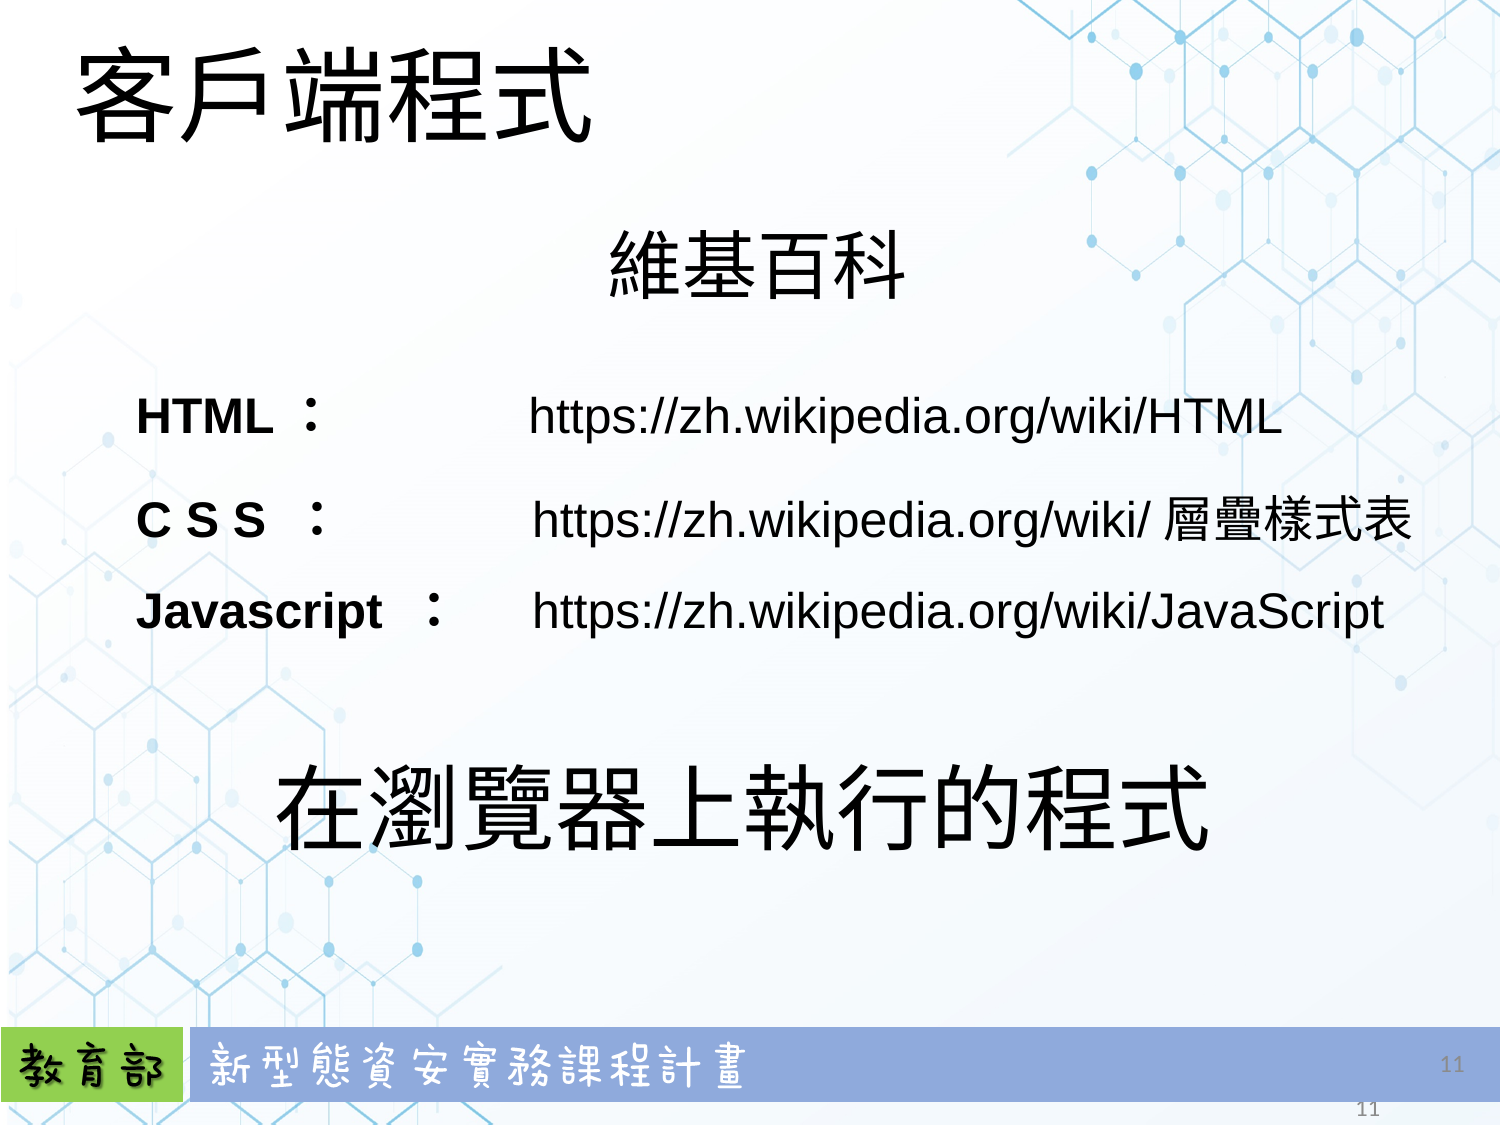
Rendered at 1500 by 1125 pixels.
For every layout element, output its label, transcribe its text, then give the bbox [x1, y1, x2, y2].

title 客戶端程式 [58, 29, 1457, 155]
text_box C S S ： [121, 480, 509, 555]
text_box 在瀏覽器上執行的程式 [236, 734, 1249, 883]
picture [0, 0, 1500, 1125]
text_box https://zh.wikipedia.org/wiki/JavaScript [524, 571, 1500, 646]
text_box HTML： [121, 376, 509, 452]
text_box https://zh.wikipedia.org/wiki/HTML [513, 376, 1500, 452]
text_box 維基百科 [592, 210, 923, 316]
text_box https://zh.wikipedia.org/wiki/層疊樣式表 [517, 479, 1500, 555]
text_box Javascript ： [121, 571, 524, 646]
